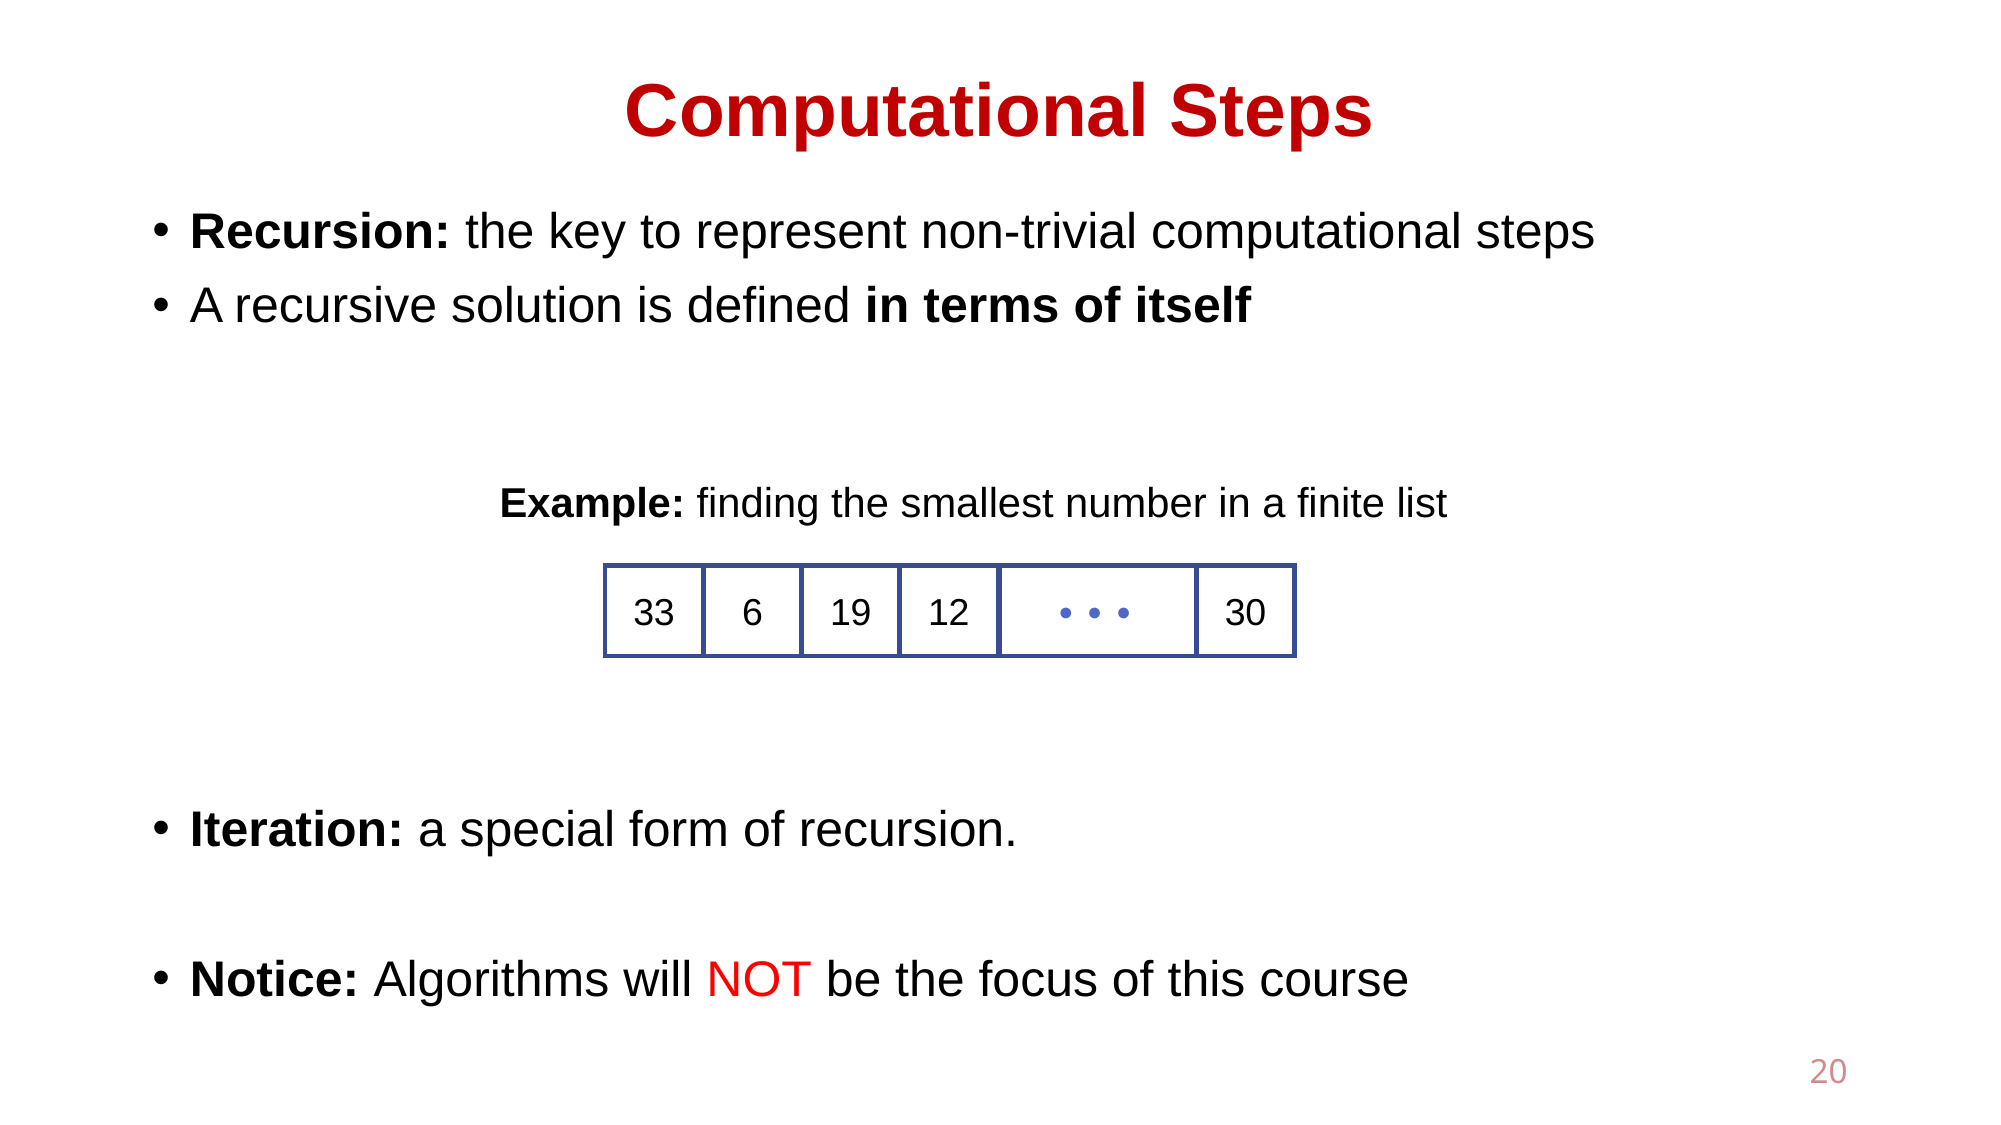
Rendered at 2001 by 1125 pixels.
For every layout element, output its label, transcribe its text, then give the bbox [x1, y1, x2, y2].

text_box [605, 565, 1295, 657]
title Computational Steps [137, 59, 1863, 166]
slide_number 20 [1412, 1042, 1863, 1103]
text_box Example: finding the smallest number in a finite list [484, 468, 1485, 533]
list Recursion: the key to represent non-trivial computational steps A recursive solution is defined in terms of itself Iteration: a special form of recursion. Notice: Algorithms will NOT be the focus of this course [137, 197, 1863, 1025]
